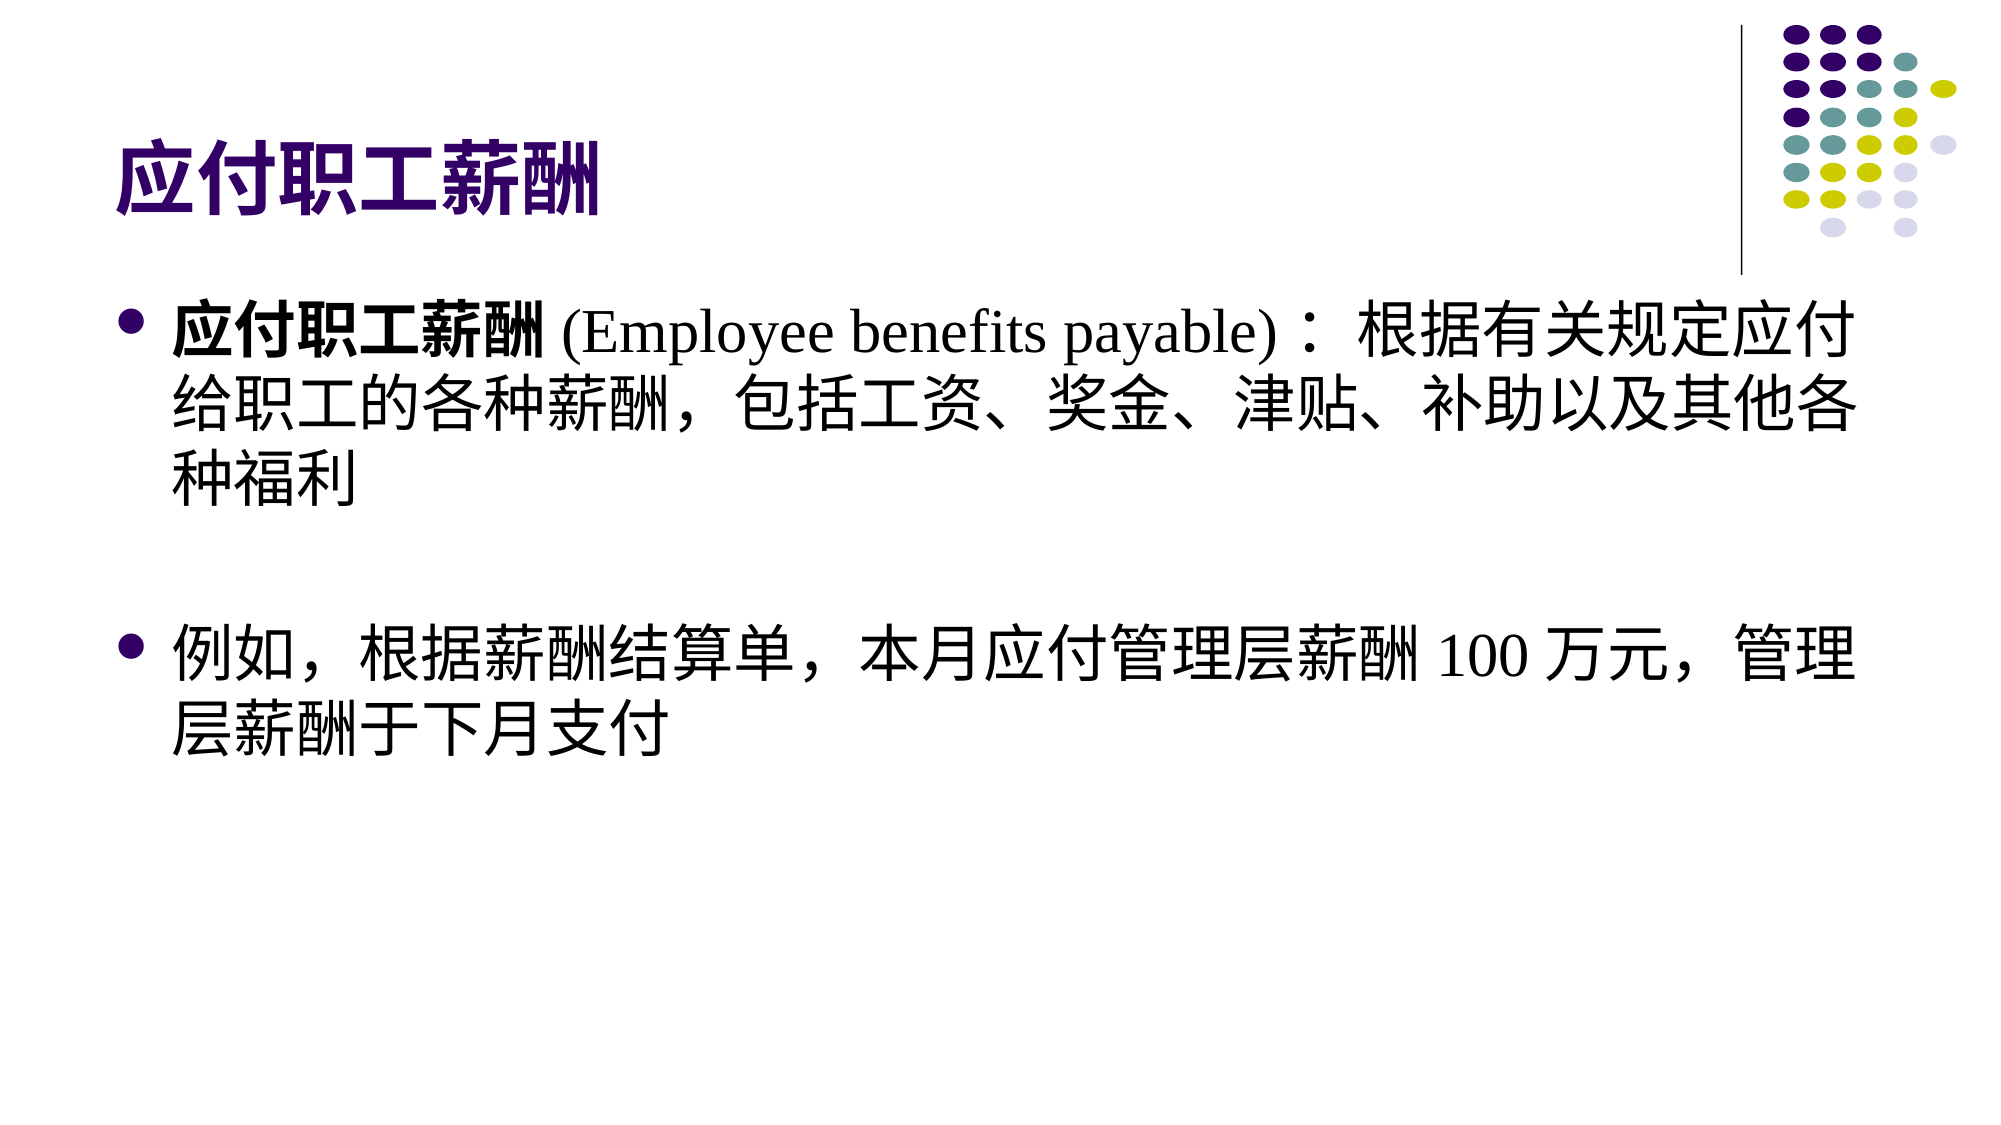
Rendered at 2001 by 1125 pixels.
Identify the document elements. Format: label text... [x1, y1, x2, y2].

title 应付职工薪酬 [99, 20, 1750, 233]
list 应付职工薪酬(Employee benefits payable)：根据有关规定应付给职工的各种薪酬，包括工资、奖金、津贴、补助以及其他各种福利 例如，根据薪酬结算单，本月应付管理层薪酬100万元，管理层薪酬于下月支付 [99, 282, 1900, 1006]
